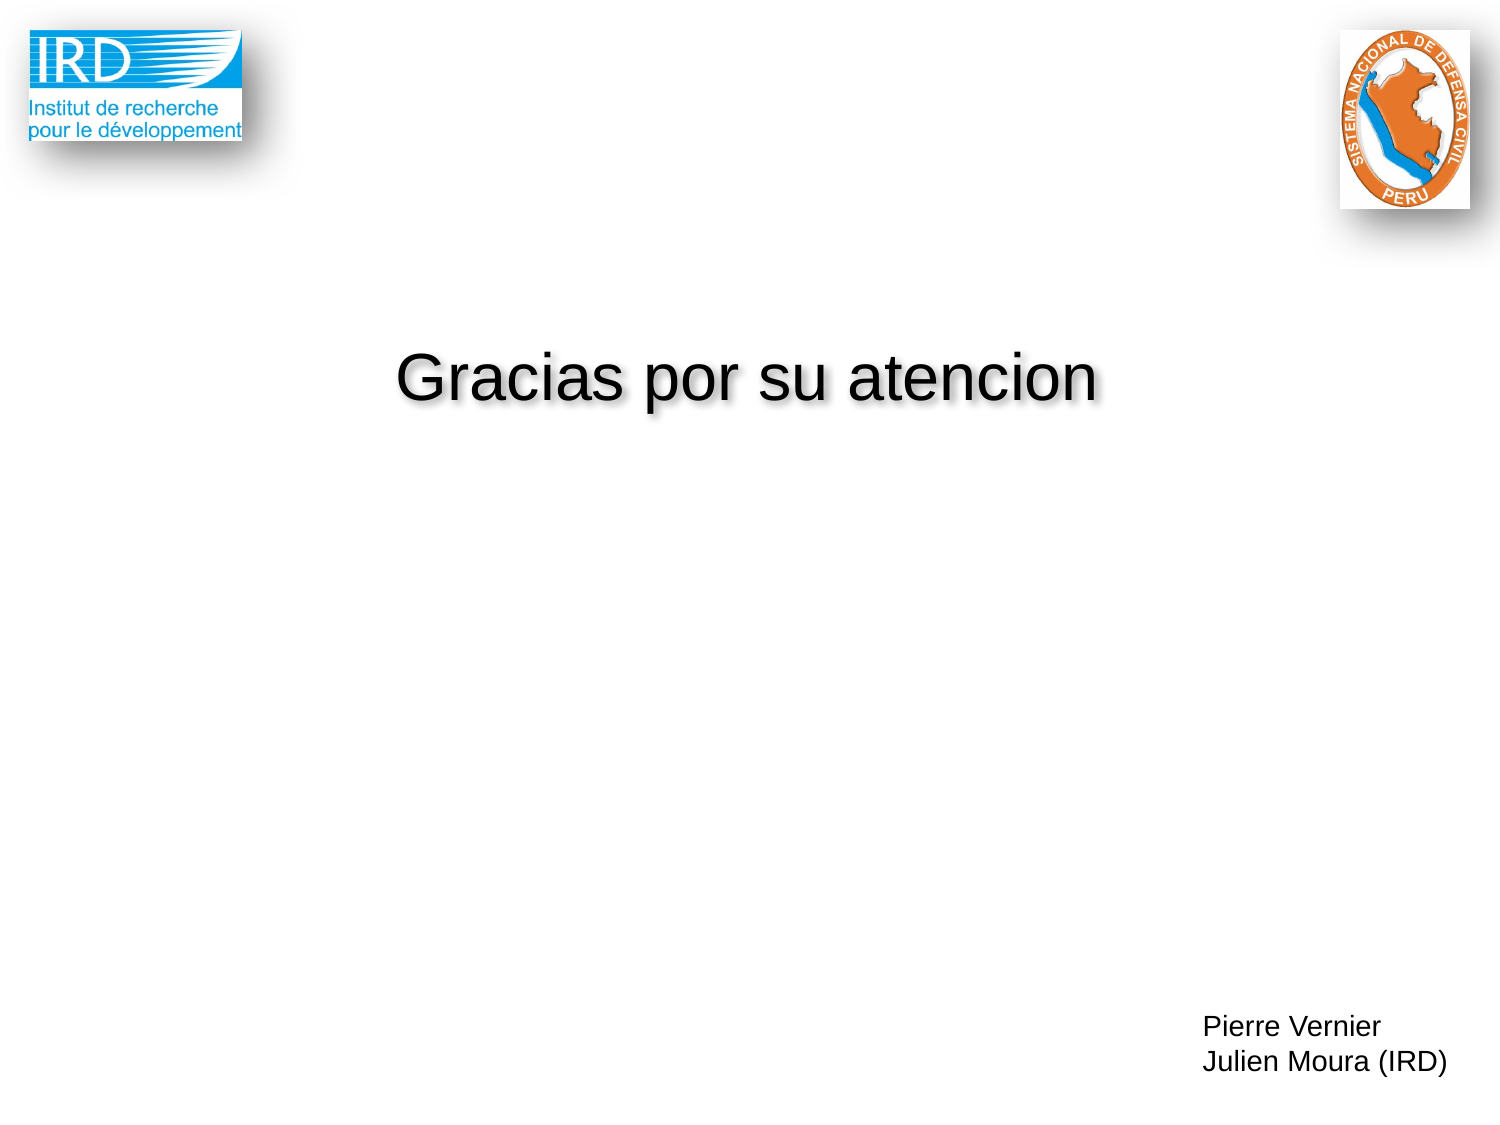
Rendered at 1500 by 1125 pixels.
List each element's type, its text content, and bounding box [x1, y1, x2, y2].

text_box Pierre Vernier Julien Moura (IRD) [1187, 999, 1464, 1085]
text_box Gracias por su atencion [0, 326, 1498, 421]
picture [29, 30, 242, 141]
picture [1340, 30, 1470, 209]
